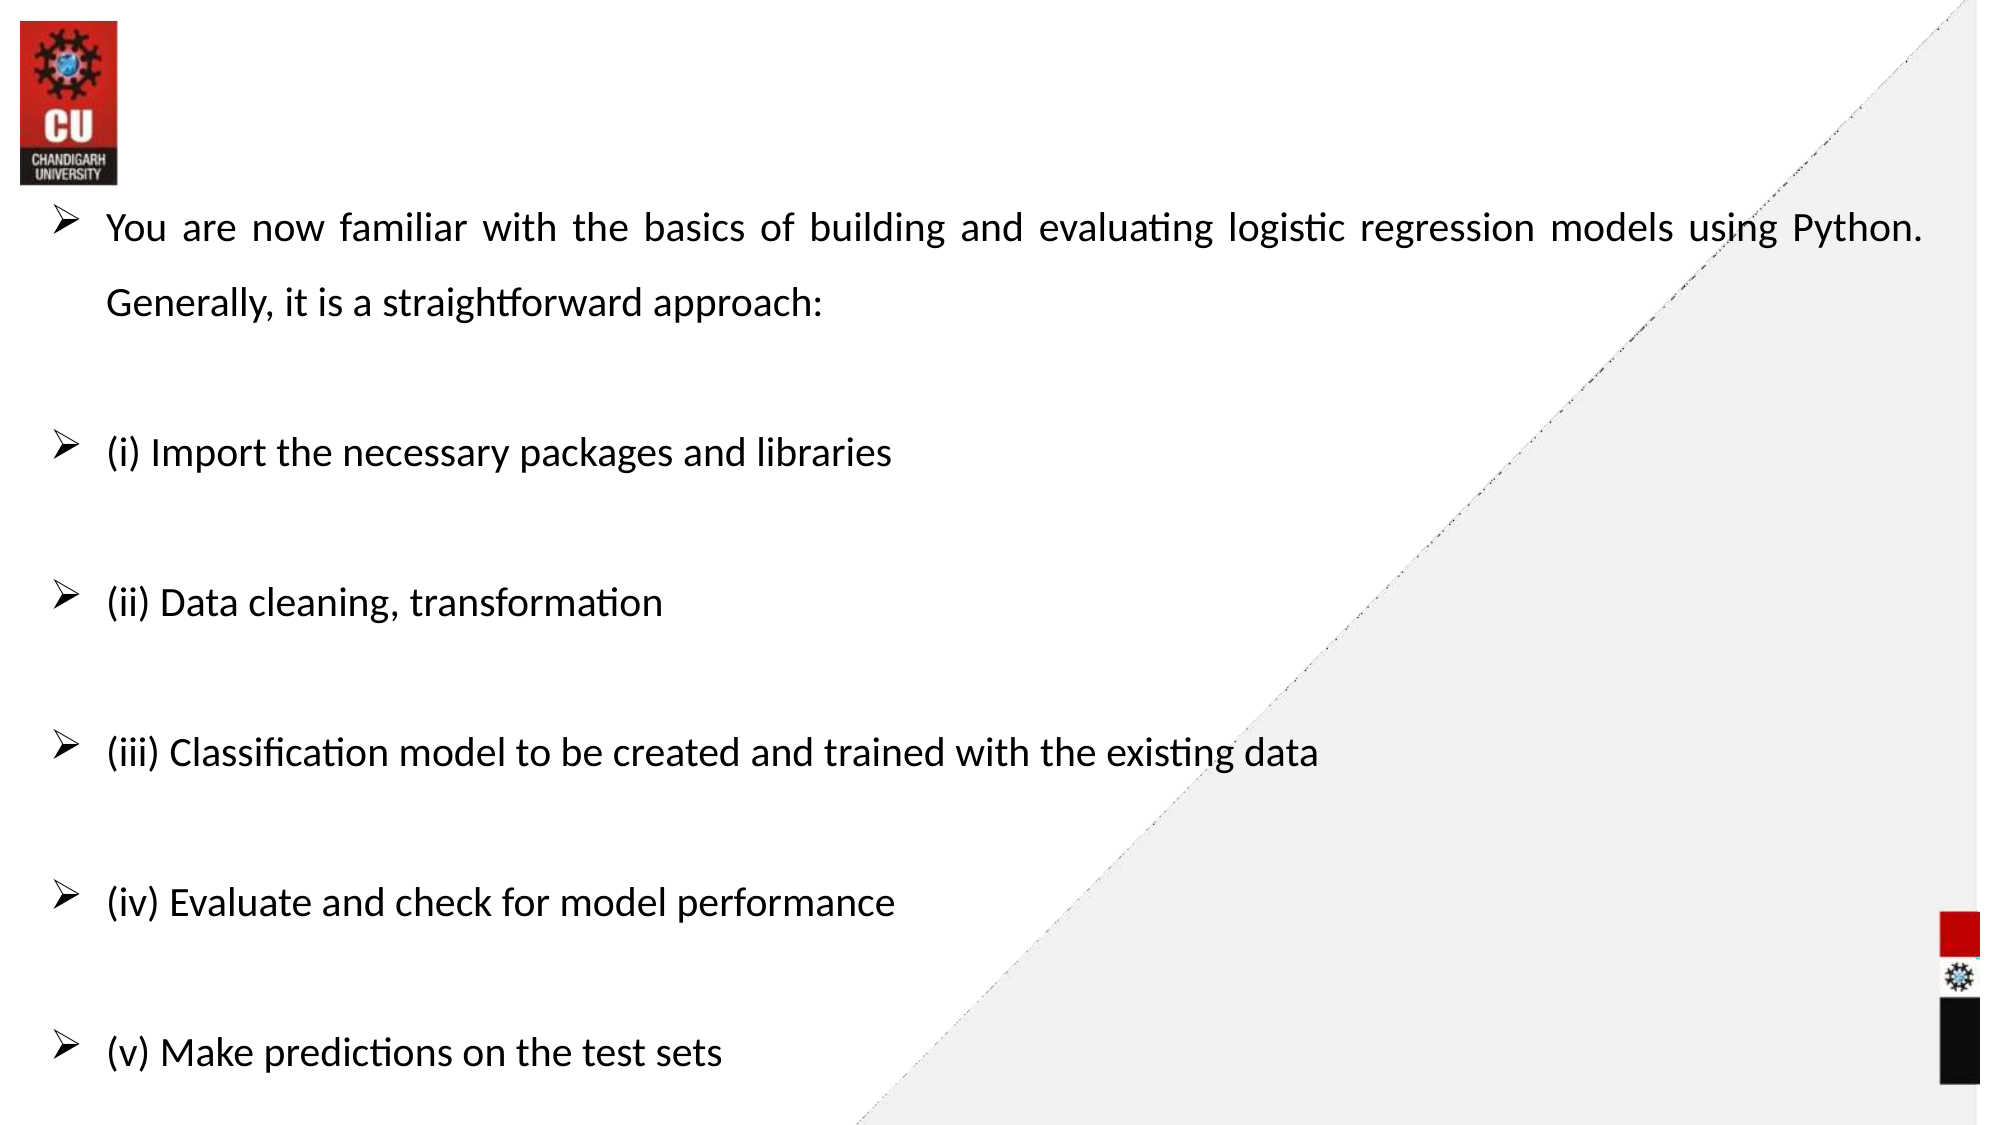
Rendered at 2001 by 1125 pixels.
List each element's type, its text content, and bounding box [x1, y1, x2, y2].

picture [20, 0, 1980, 1125]
title [131, 24, 1975, 126]
list You are now familiar with the basics of building and evaluating logistic regression models using Python. Generally, it is a straightforward approach: (i) Import the necessary packages and libraries (ii) Data cleaning, transformation (iii) Classification model to be created and trained with the existing data (iv) Evaluate and check for model performance (v) Make predictions on the test sets [50, 174, 1925, 1076]
